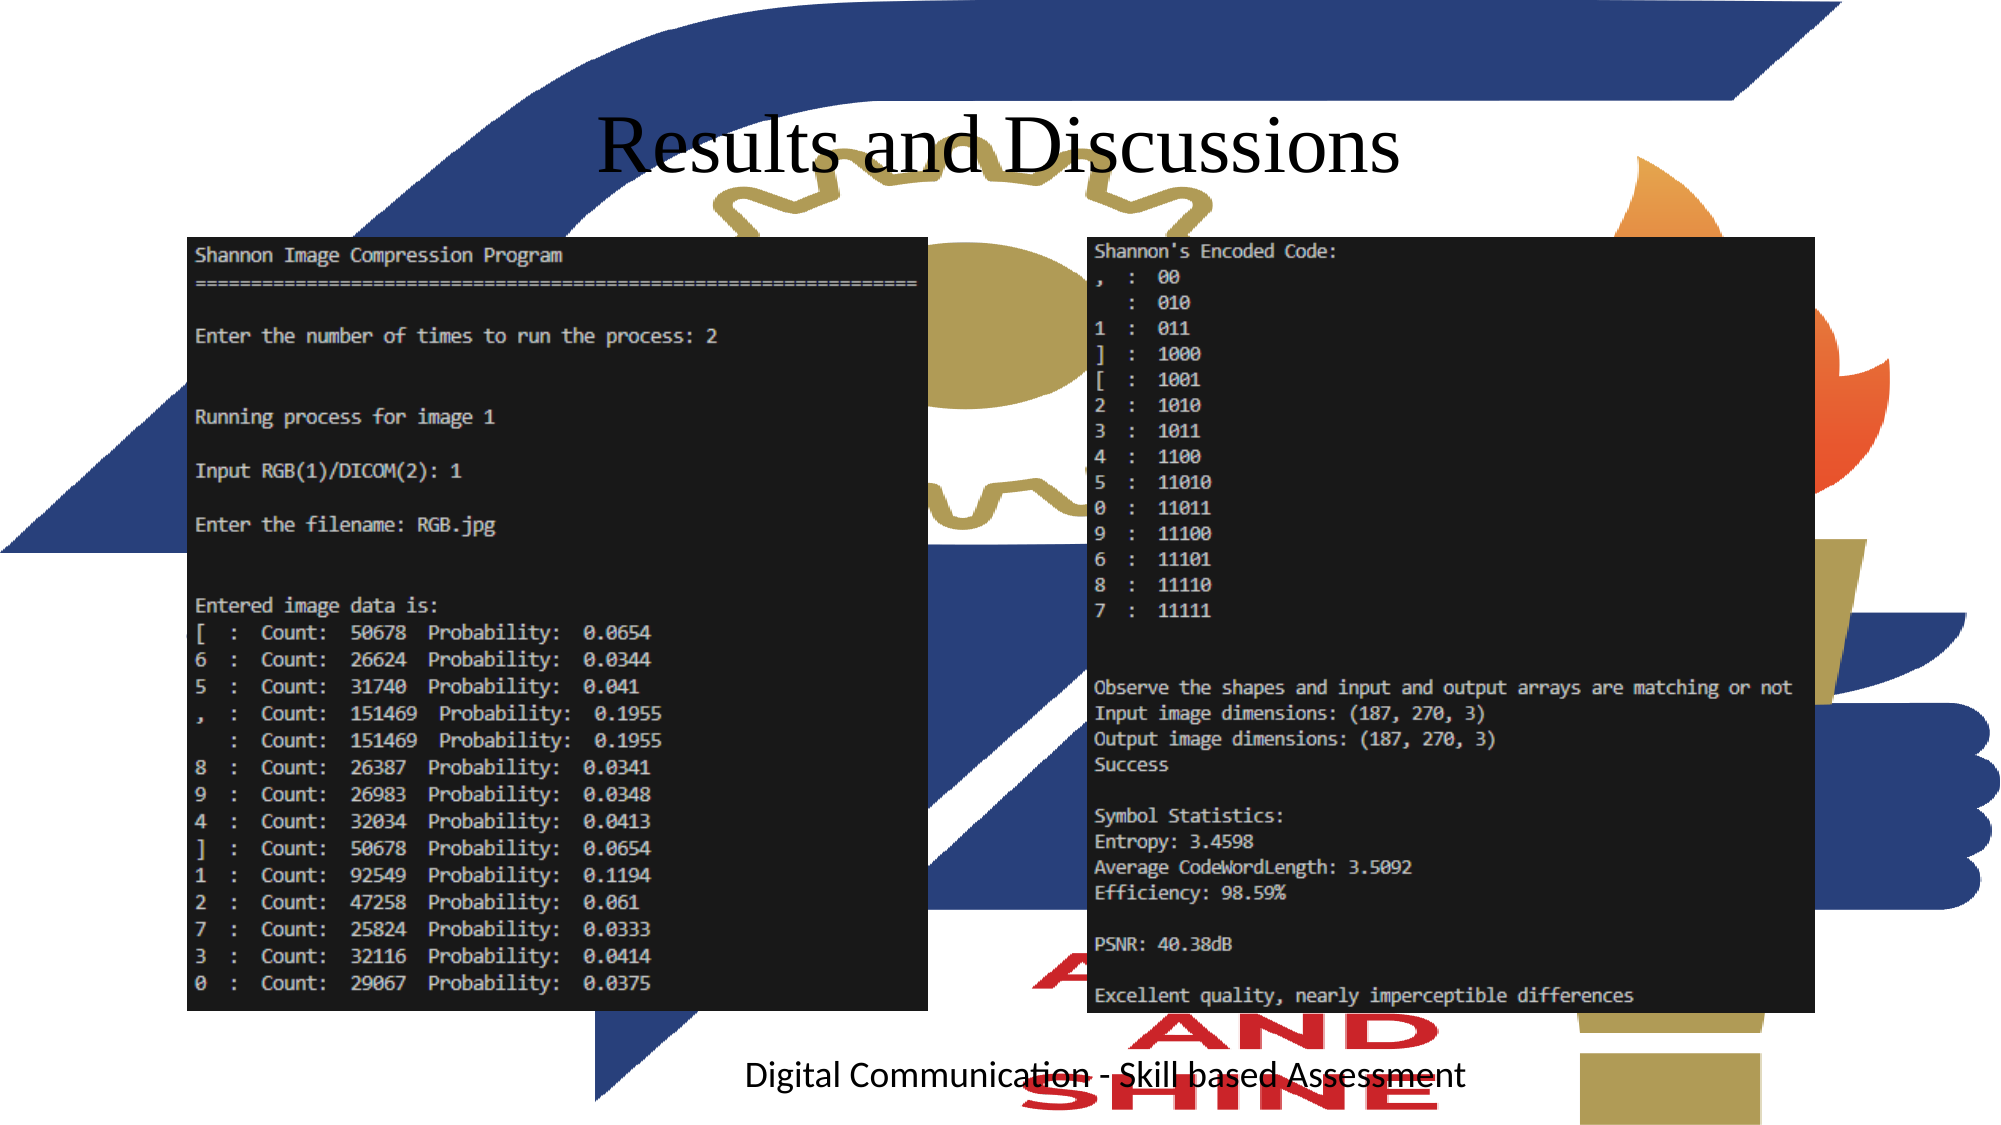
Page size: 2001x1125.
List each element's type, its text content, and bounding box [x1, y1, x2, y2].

title Results and Discussions [99, 45, 1900, 233]
picture [0, 0, 2000, 1125]
footer Digital Communication - Skill based Assessment [683, 1042, 1538, 1125]
